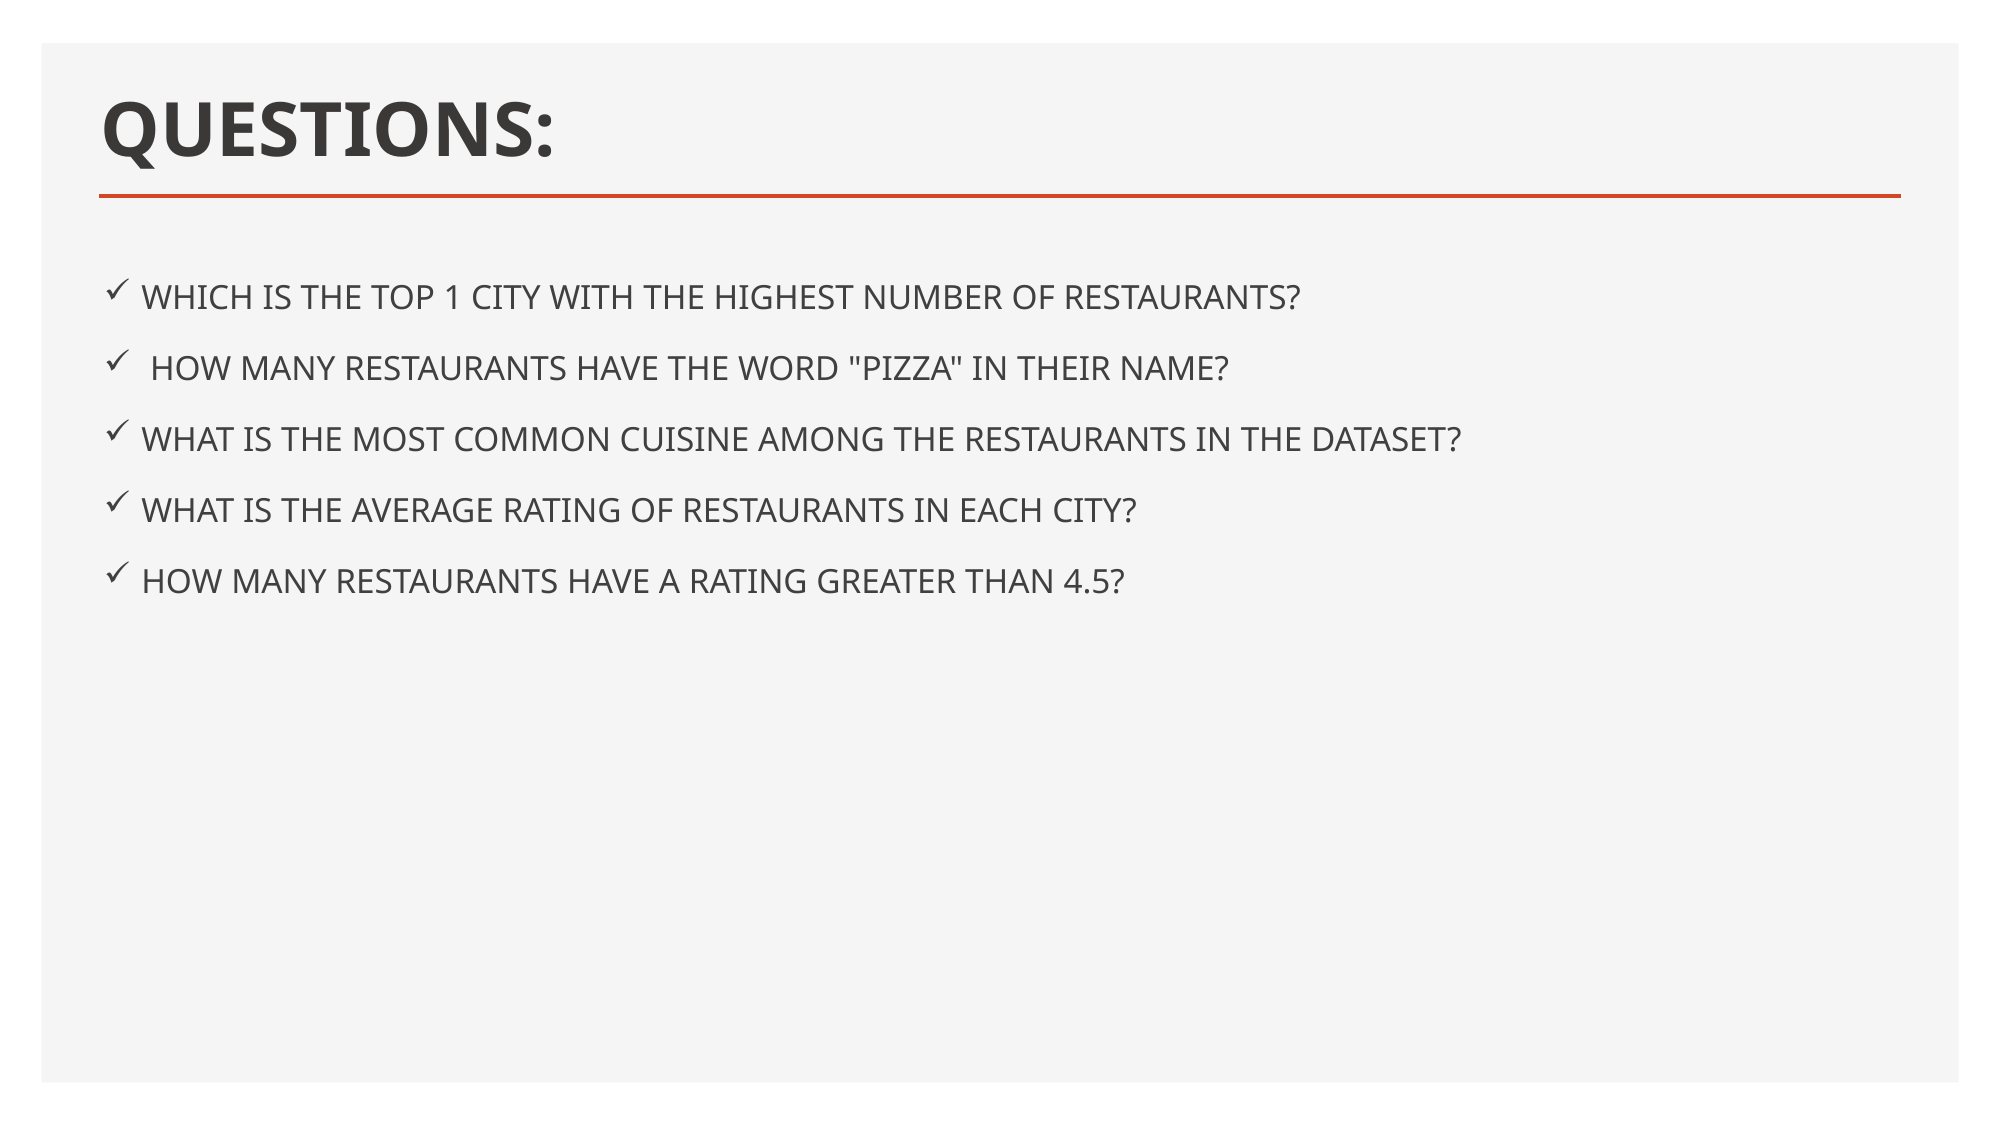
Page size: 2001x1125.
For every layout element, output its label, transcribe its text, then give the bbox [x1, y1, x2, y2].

text_box WHICH IS THE TOP 1 CITY WITH THE HIGHEST NUMBER OF RESTAURANTS? HOW MANY RESTAURANTS HAVE THE WORD "PIZZA" IN THEIR NAME? WHAT IS THE MOST COMMON CUISINE AMONG THE RESTAURANTS IN THE DATASET? WHAT IS THE AVERAGE RATING OF RESTAURANTS IN EACH CITY? HOW MANY RESTAURANTS HAVE A RATING GREATER THAN 4.5? [88, 271, 1864, 886]
title QUESTIONS: [85, 73, 1214, 179]
